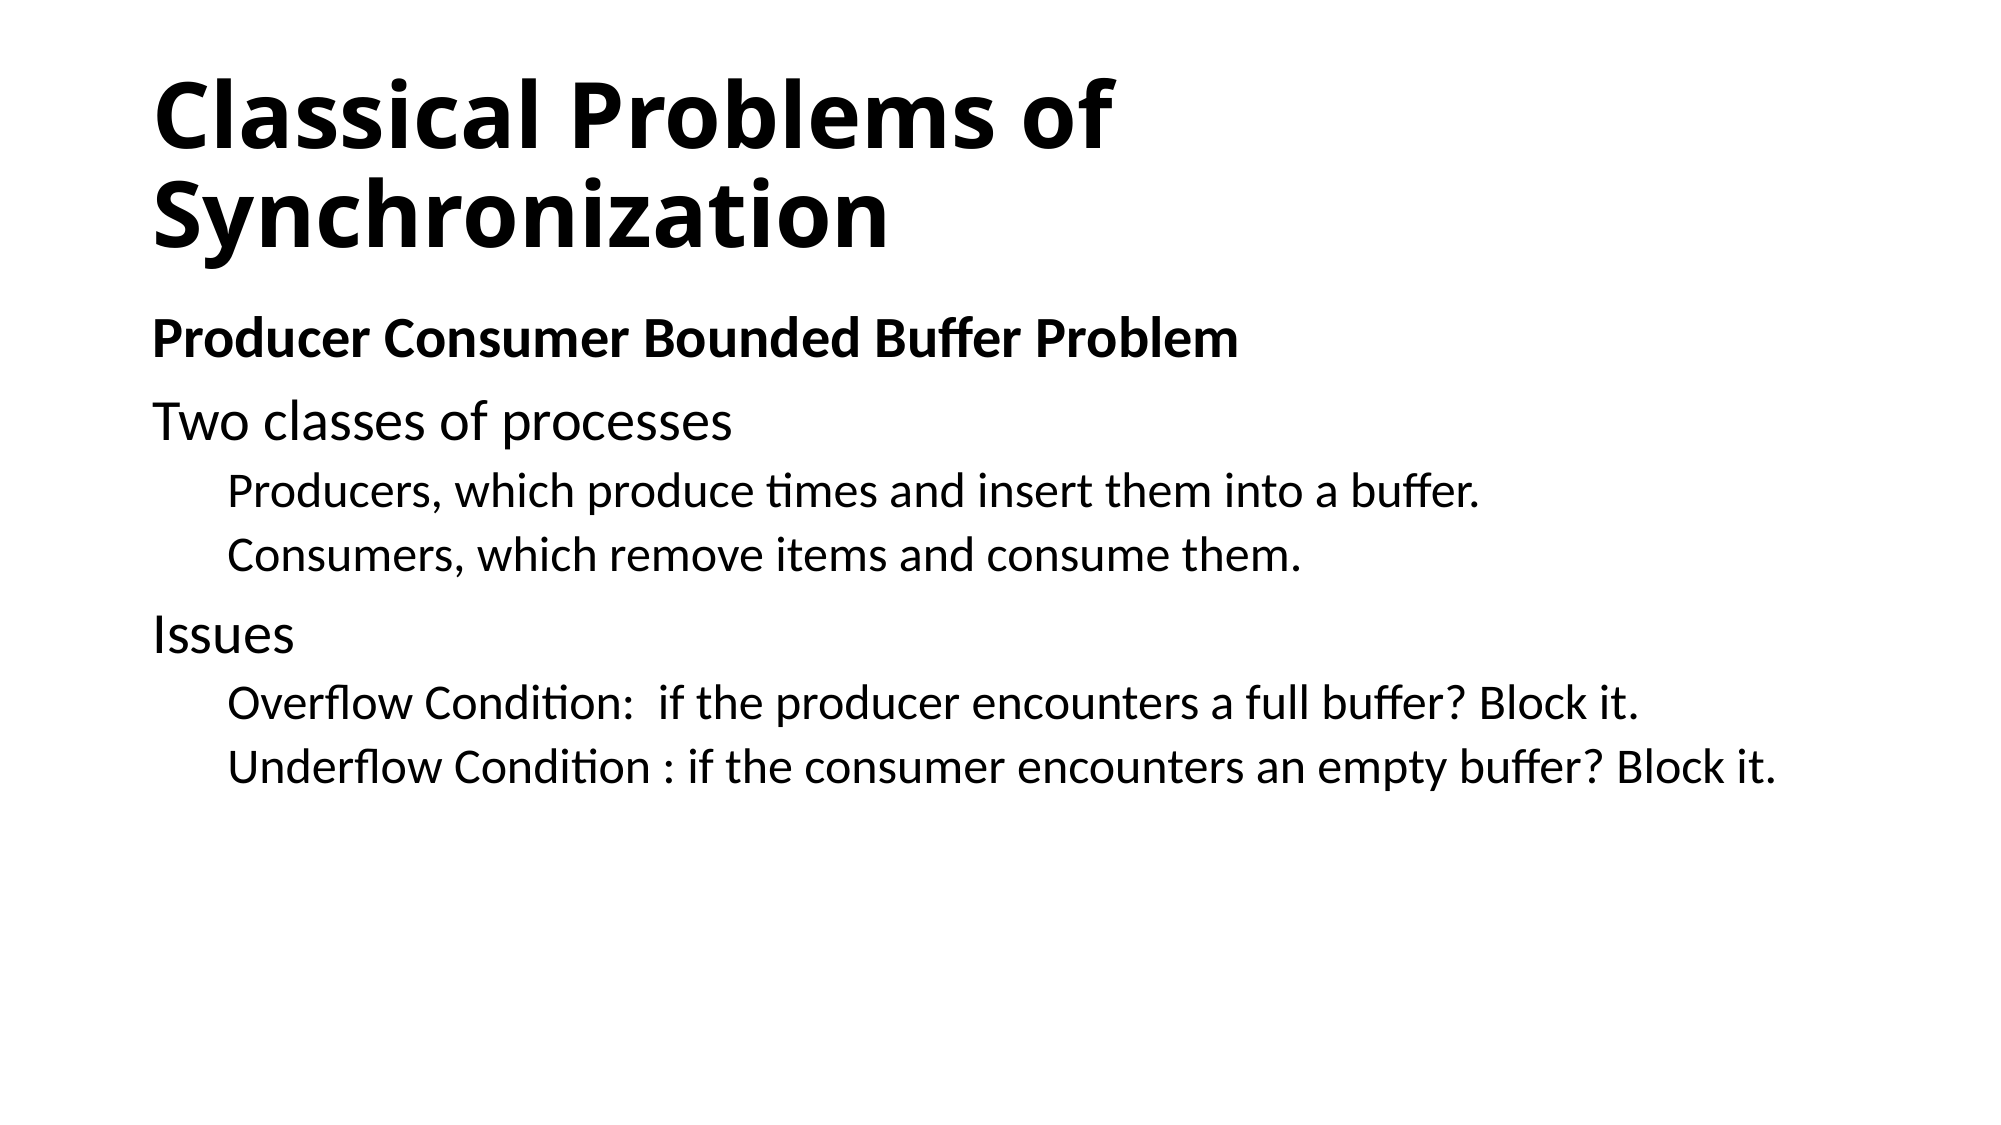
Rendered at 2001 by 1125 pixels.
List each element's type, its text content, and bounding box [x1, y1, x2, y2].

title Classical Problems of Synchronization [137, 59, 1863, 278]
list Producer Consumer Bounded Buffer Problem Two classes of processes Producers, which produce times and insert them into a buffer. Consumers, which remove items and consume them. Issues Overflow Condition: if the producer encounters a full buffer? Block it. Underflow Condition : if the consumer encounters an empty buffer? Block it. [137, 299, 1863, 1014]
